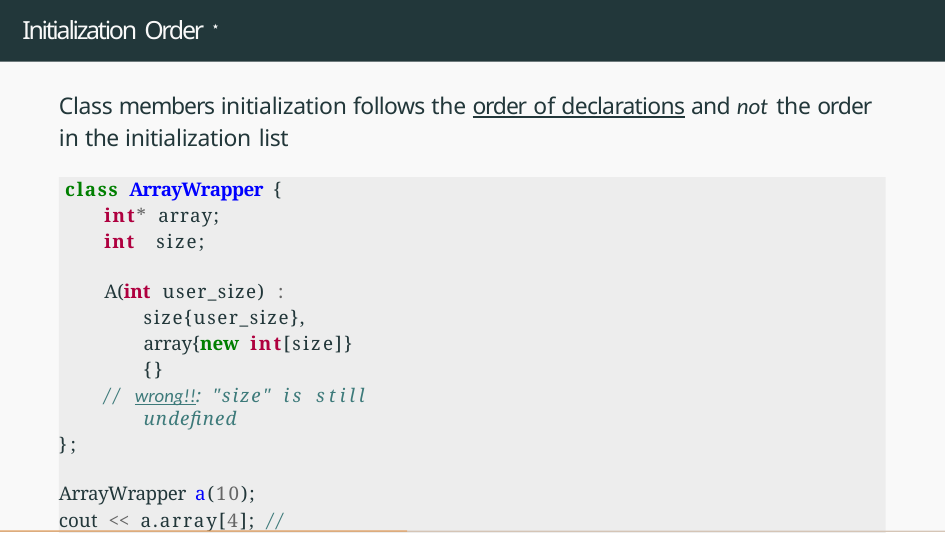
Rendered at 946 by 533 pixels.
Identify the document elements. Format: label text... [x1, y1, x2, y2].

text_box Class members initialization follows the order of declarations and not the order in the initialization list [56, 84, 874, 152]
text_box class ArrayWrapper { int* array; int size; A(int user_size) : size{user_size}, array{new int[size]} {} // wrong!!: "size" is still undefined }; ArrayWrapper a(10); cout << a.array[4]; // segmentation fault [58, 177, 886, 529]
title Initialization Order ⋆ [20, 12, 599, 104]
